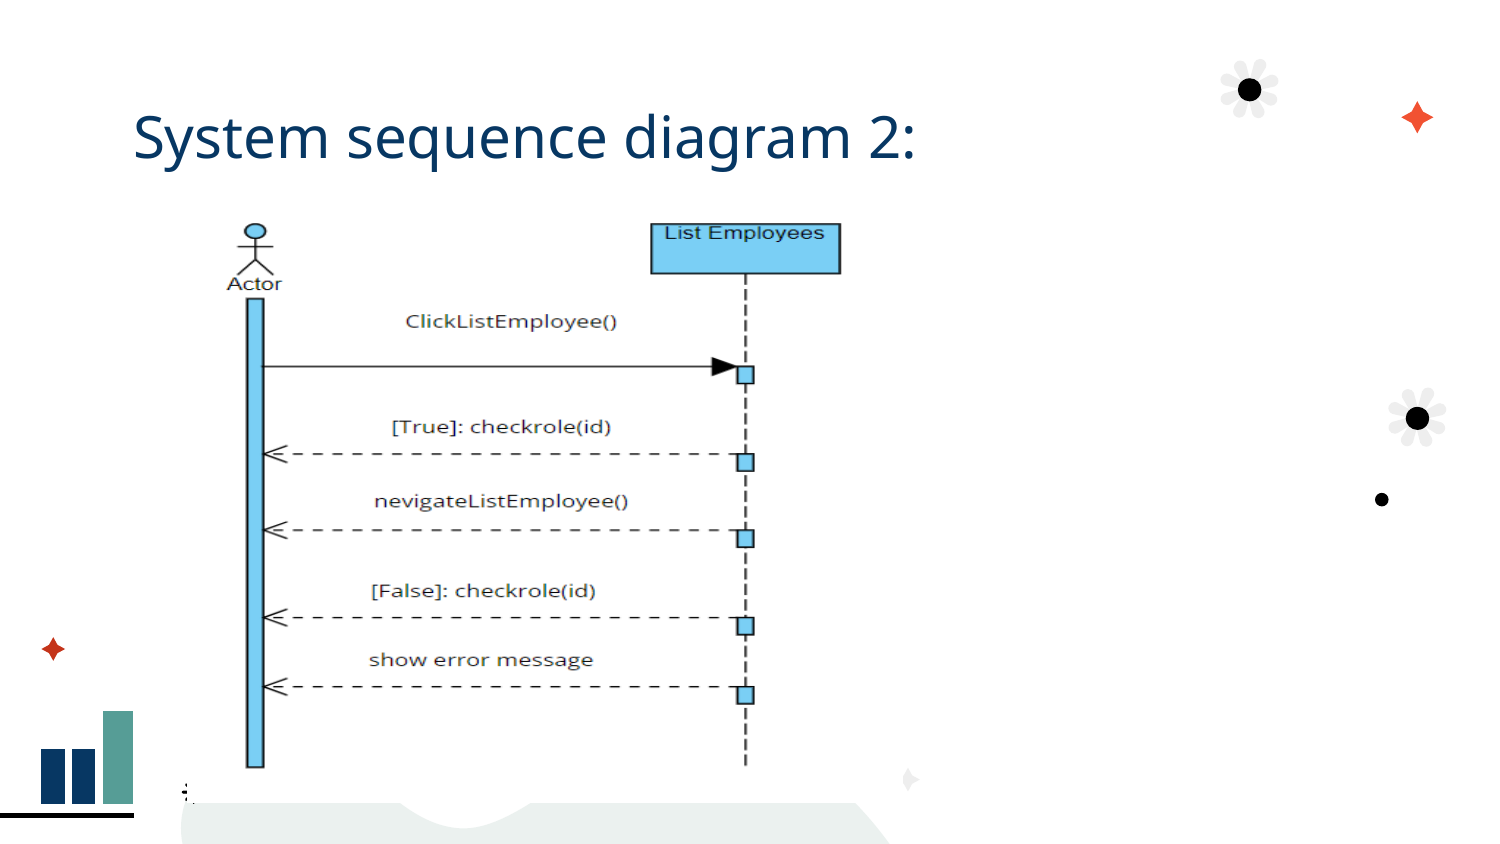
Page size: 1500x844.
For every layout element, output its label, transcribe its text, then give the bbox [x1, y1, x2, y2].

picture [187, 194, 903, 803]
title System sequence diagram 2: [118, 88, 1382, 182]
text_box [1219, 58, 1280, 119]
